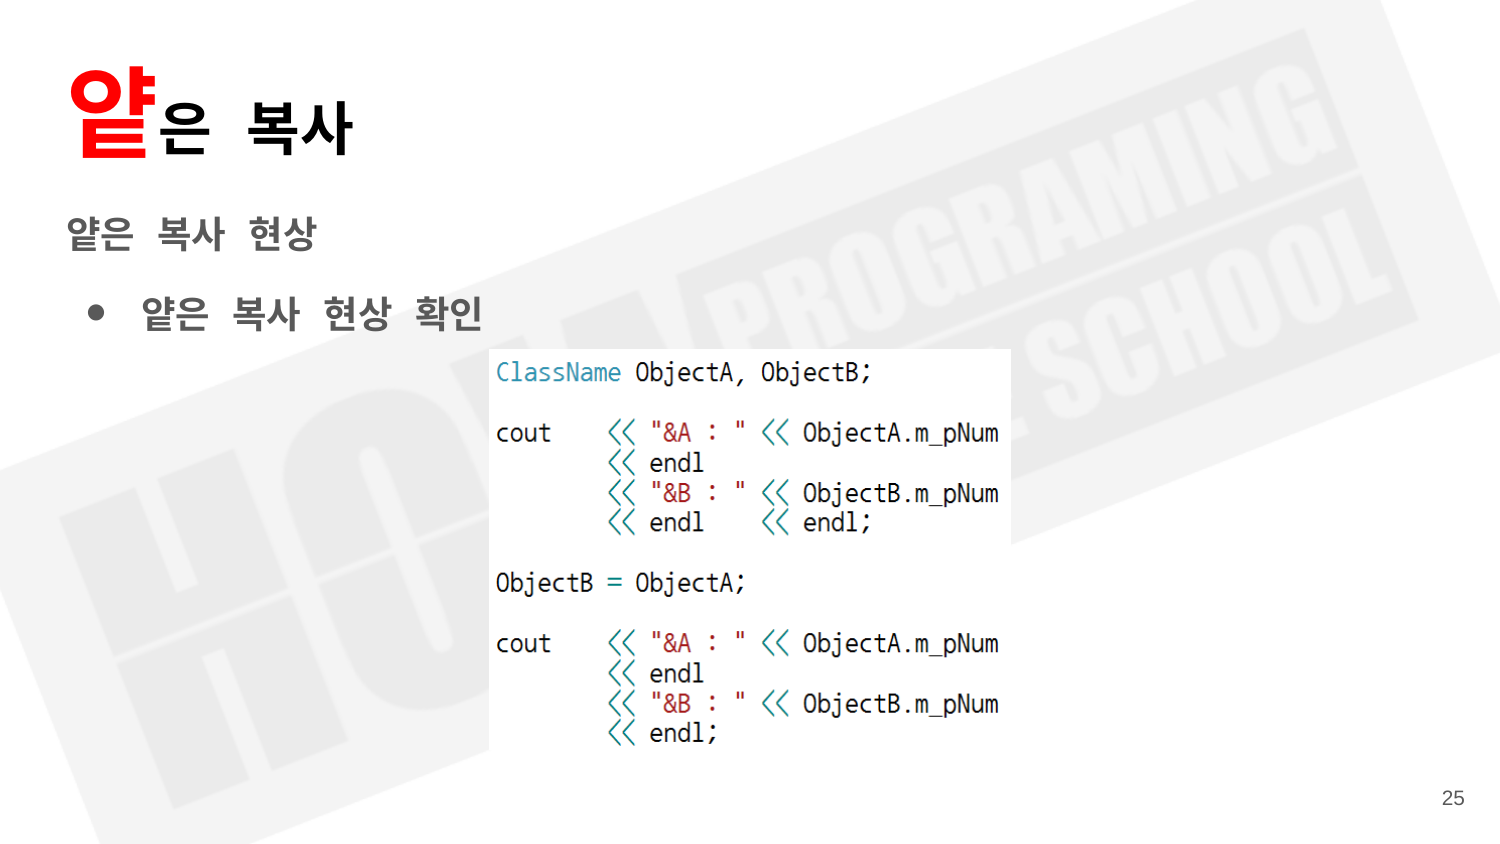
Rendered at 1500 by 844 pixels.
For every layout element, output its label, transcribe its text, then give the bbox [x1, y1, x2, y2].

list 얕은 복사 현상 확인 [51, 269, 1449, 750]
list 얕은 복사 현상 [51, 189, 1449, 269]
picture [489, 349, 1011, 750]
slide_number ‹#› [1389, 764, 1480, 830]
title 얕은 복사 [51, 35, 1449, 130]
